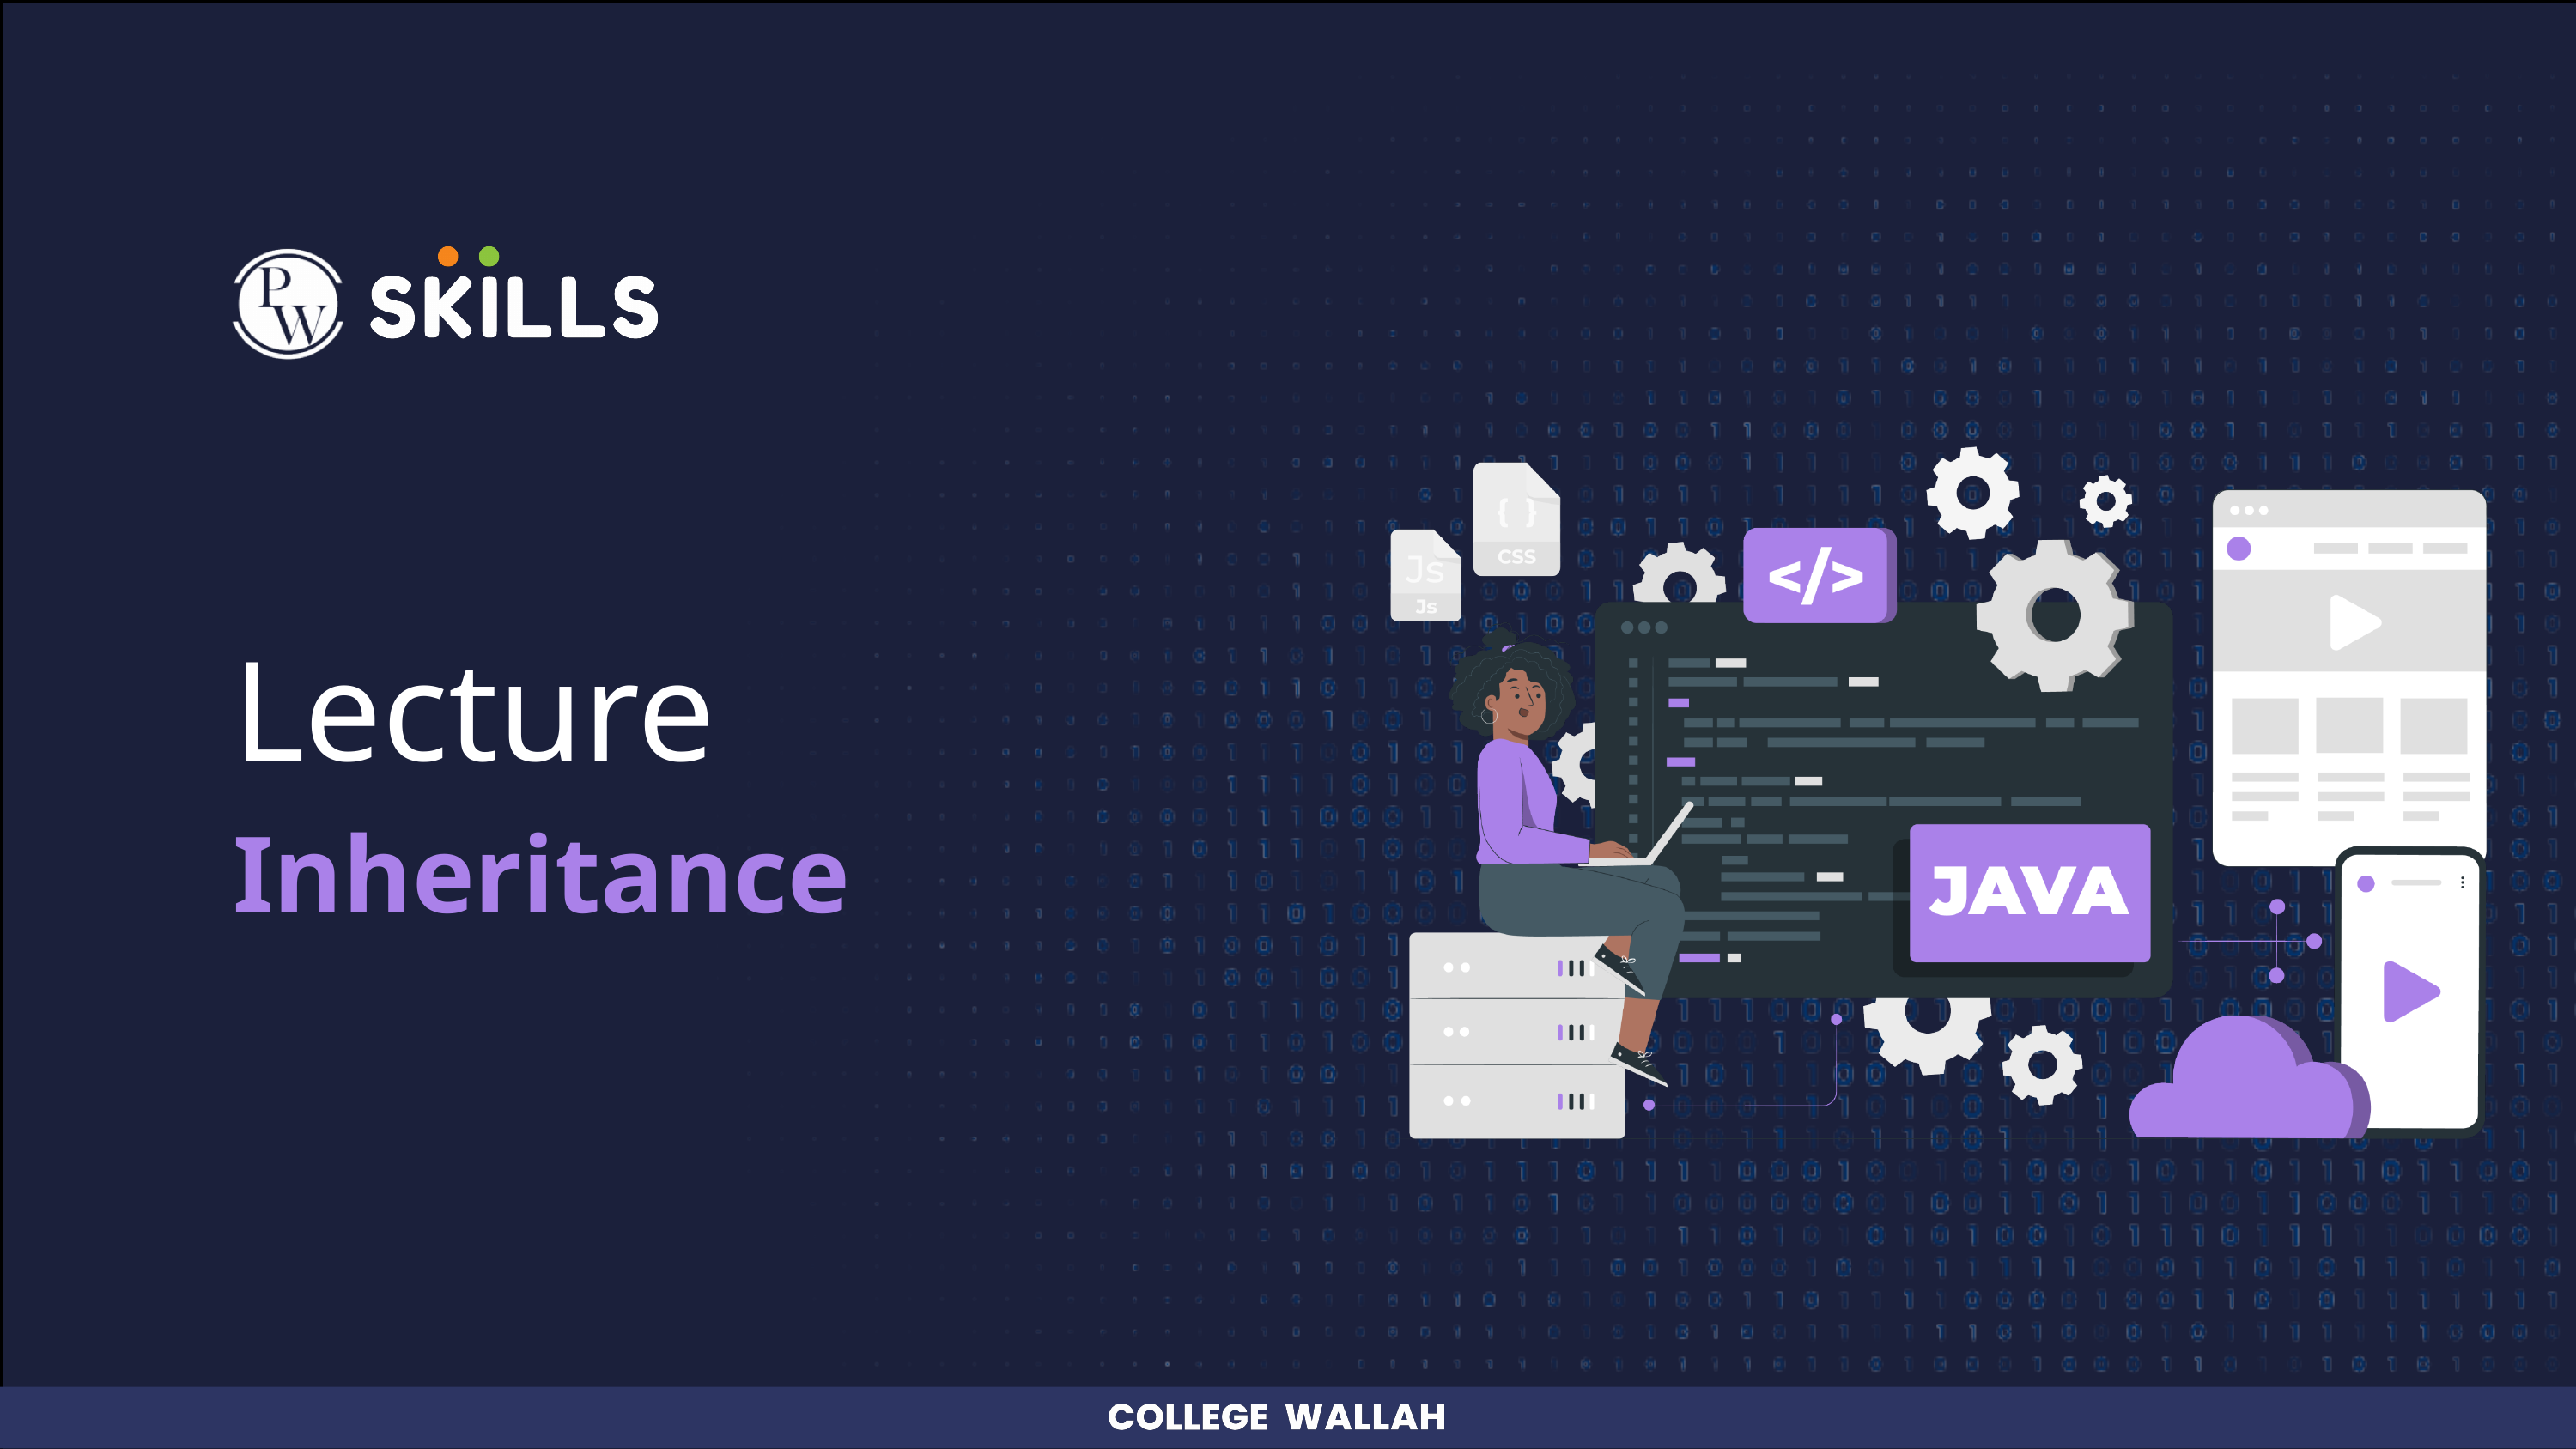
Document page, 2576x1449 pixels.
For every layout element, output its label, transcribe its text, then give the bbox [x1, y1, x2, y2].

picture [716, 74, 2576, 1375]
picture [1274, 1397, 1479, 1446]
picture [214, 221, 684, 382]
text_box Lecture Inheritance [225, 457, 1374, 1076]
picture [1103, 1394, 1273, 1436]
